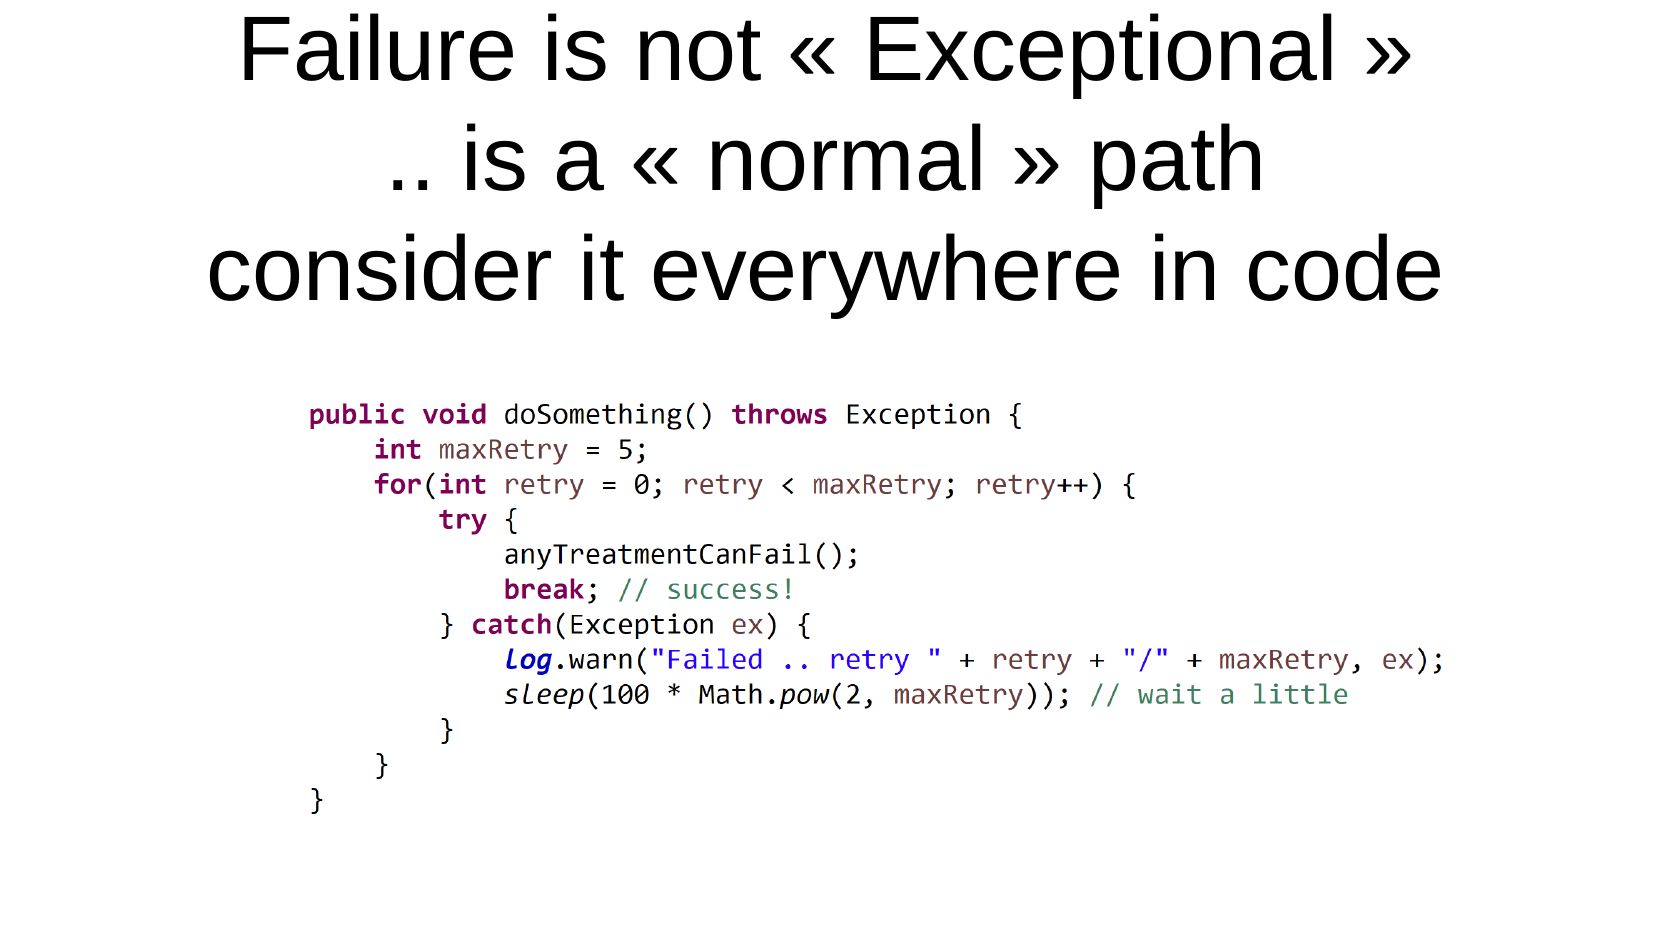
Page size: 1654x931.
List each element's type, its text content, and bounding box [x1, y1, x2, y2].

picture [295, 392, 1455, 827]
title Failure is not « Exceptional » .. is a « normal » path consider it everywhere in code [82, 0, 1571, 308]
